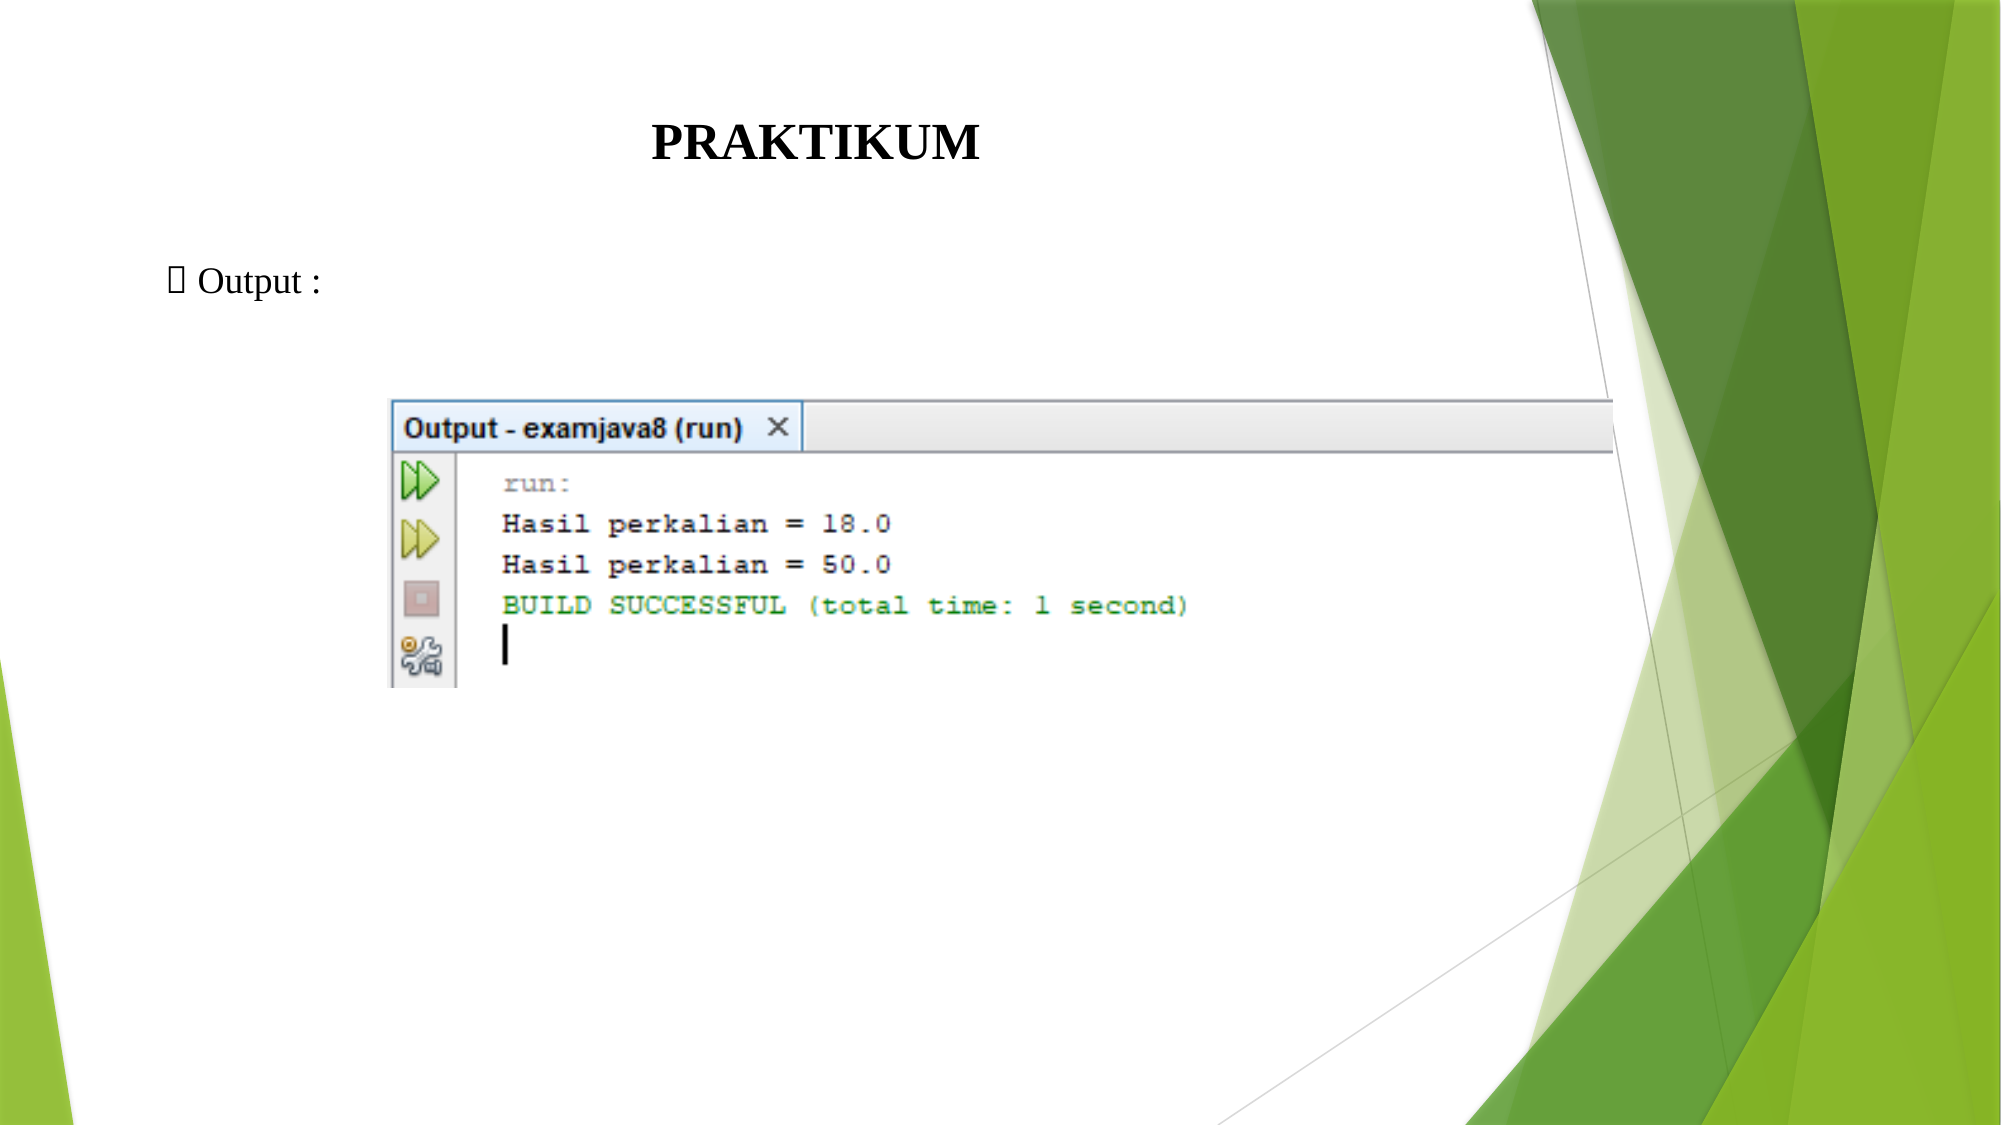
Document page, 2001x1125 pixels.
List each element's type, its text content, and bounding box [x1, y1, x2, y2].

title PRAKTIKUM [111, 99, 1522, 317]
picture [386, 398, 1614, 689]
list  Output : [150, 248, 1876, 963]
